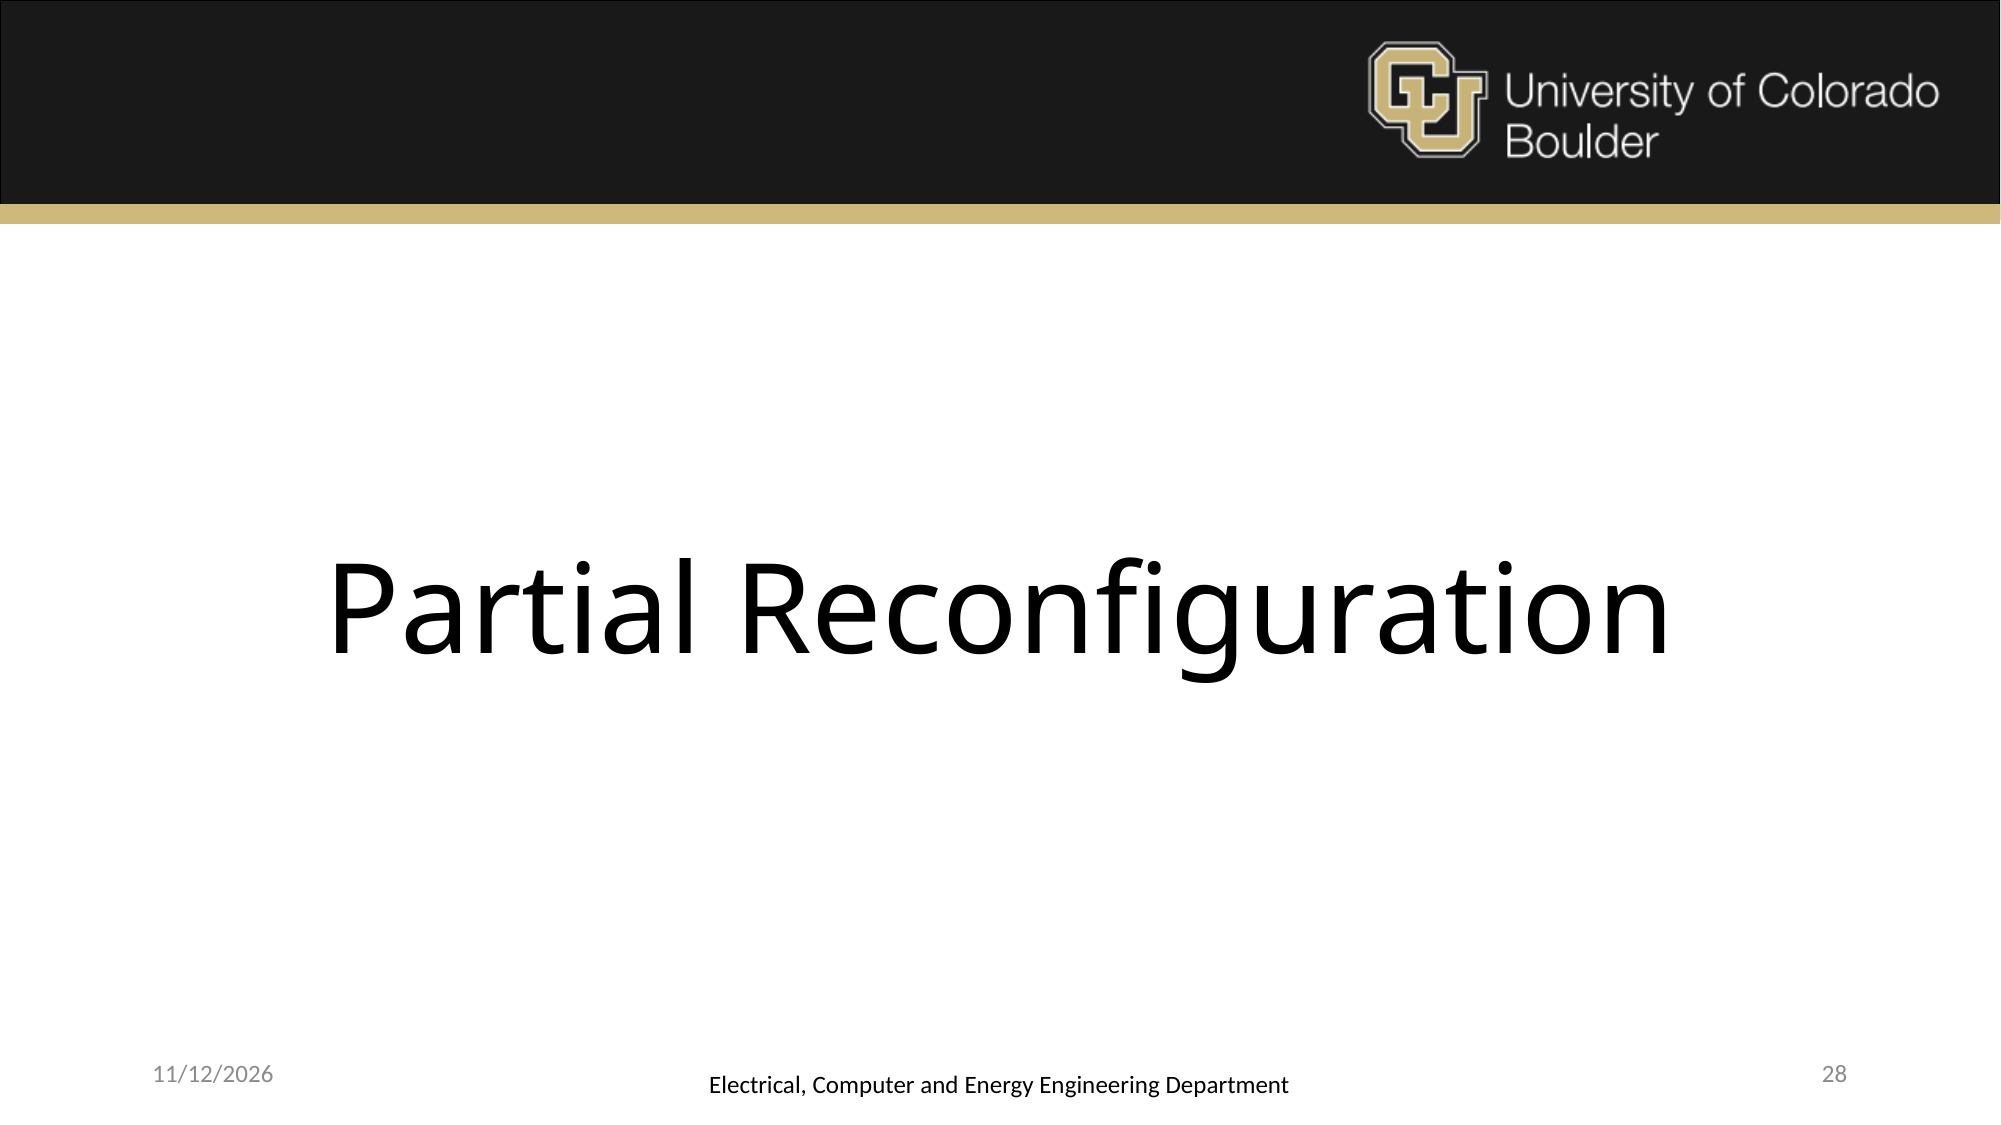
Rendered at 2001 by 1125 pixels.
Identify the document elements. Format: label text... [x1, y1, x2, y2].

picture [1337, 29, 1957, 185]
title Partial Reconfiguration [249, 449, 1750, 689]
slide_number 28 [1412, 1042, 1863, 1103]
footer Electrical, Computer and Energy Engineering Department [662, 1042, 1338, 1125]
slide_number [137, 1042, 588, 1103]
